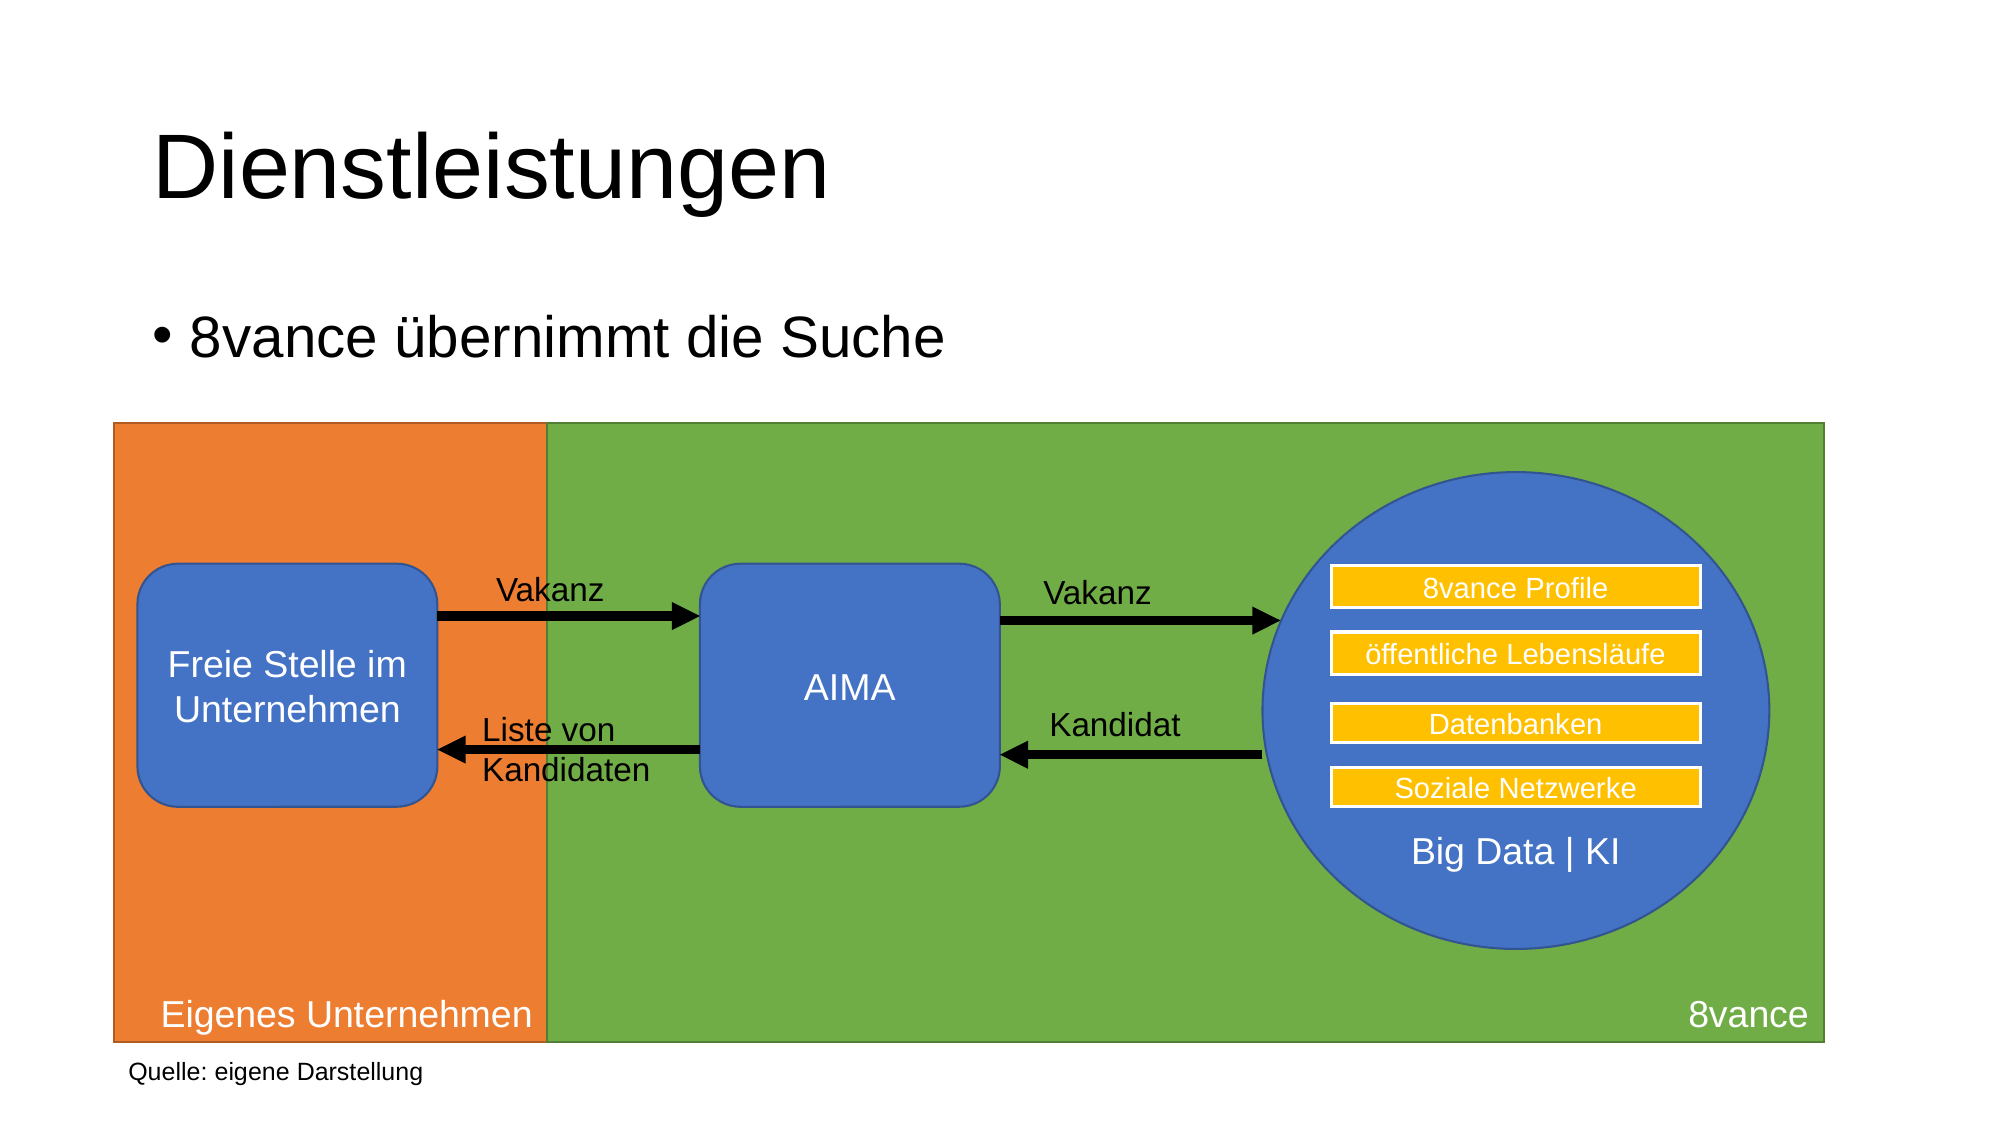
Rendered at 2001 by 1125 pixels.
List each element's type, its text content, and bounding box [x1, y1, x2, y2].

text_box Datenbanken [1330, 702, 1702, 744]
text_box 8vance Profile [1330, 564, 1702, 609]
text_box Kandidat [1034, 695, 1239, 751]
text_box Soziale Netzwerke [1330, 766, 1702, 808]
text_box Quelle: eigene Darstellung [113, 1047, 978, 1093]
text_box Liste von Kandidaten [467, 701, 672, 749]
text_box Vakanz [1028, 563, 1233, 619]
text_box Freie Stelle im Unternehmen [136, 562, 439, 808]
text_box Vakanz [481, 560, 686, 615]
list 8vance übernimmt die Suche [137, 299, 1824, 383]
text_box öffentliche Lebensläufe [1330, 630, 1702, 676]
text_box Big Data | KI [1261, 471, 1771, 950]
text_box Liste von Kandidaten [467, 750, 672, 796]
text_box Eigenes Unternehmen [113, 422, 546, 1043]
title Dienstleistungen [137, 59, 1863, 278]
text_box 8vance [546, 422, 1825, 1043]
text_box AIMA [698, 562, 1001, 808]
